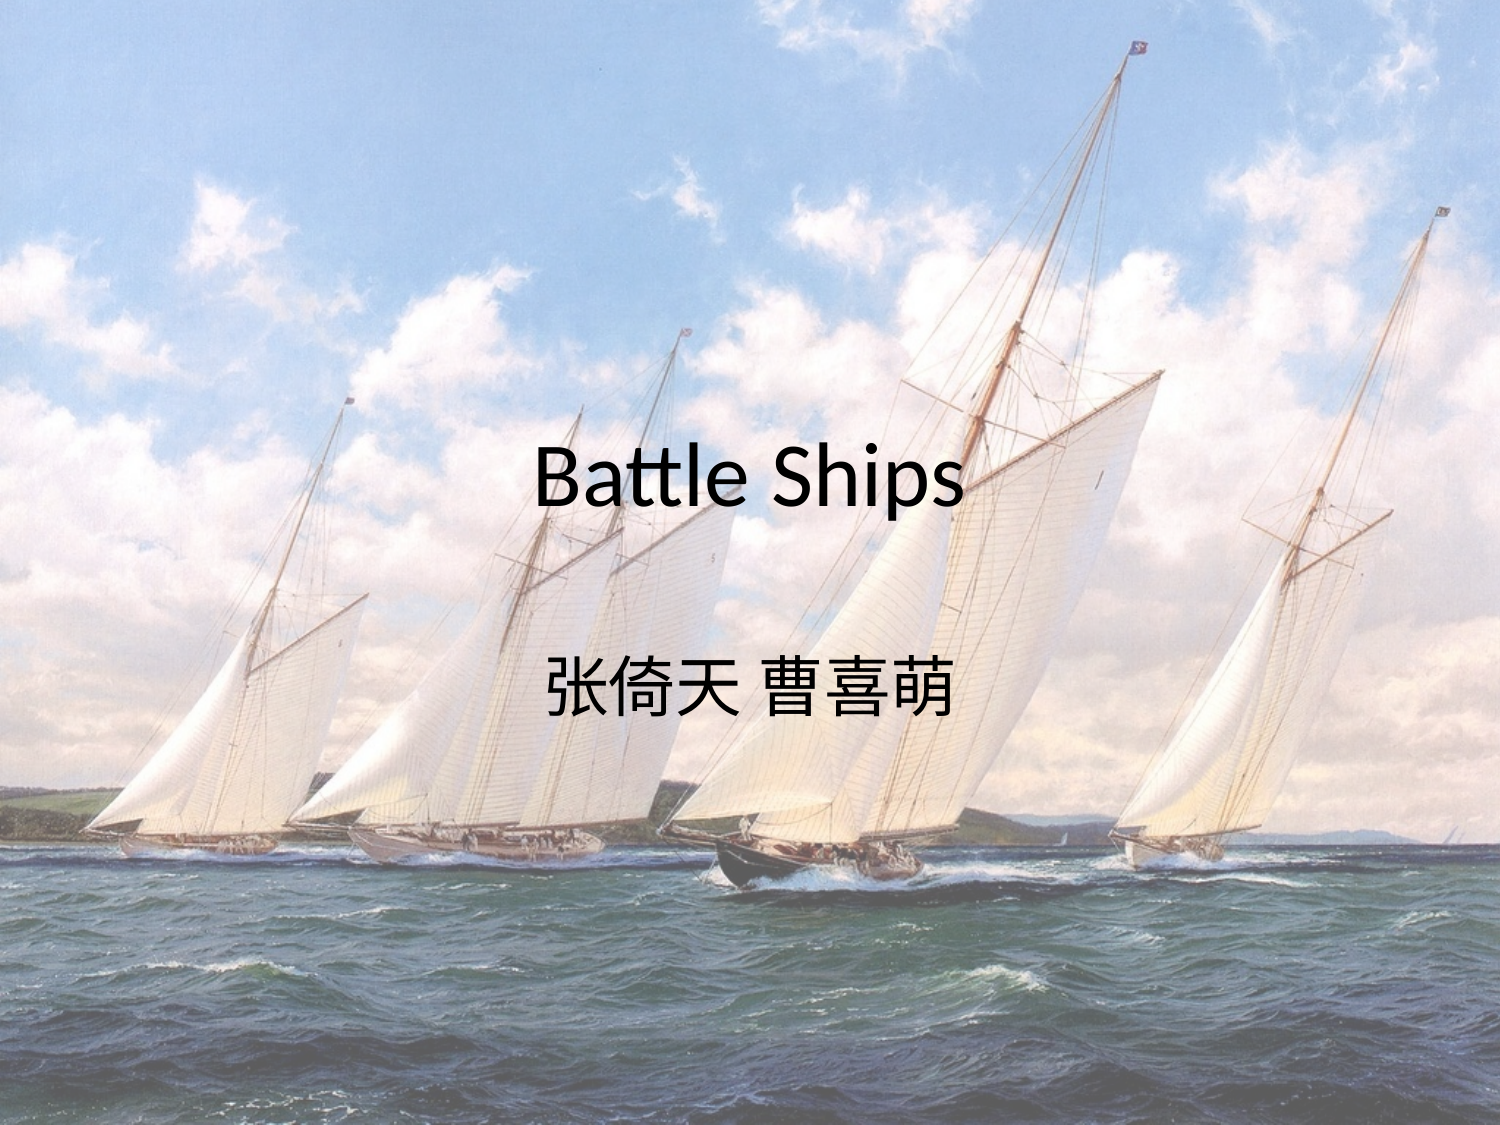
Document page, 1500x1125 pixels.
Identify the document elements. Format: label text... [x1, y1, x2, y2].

title Battle Ships [112, 349, 1388, 591]
subtitle 张倚天 曹喜萌 [225, 637, 1275, 925]
